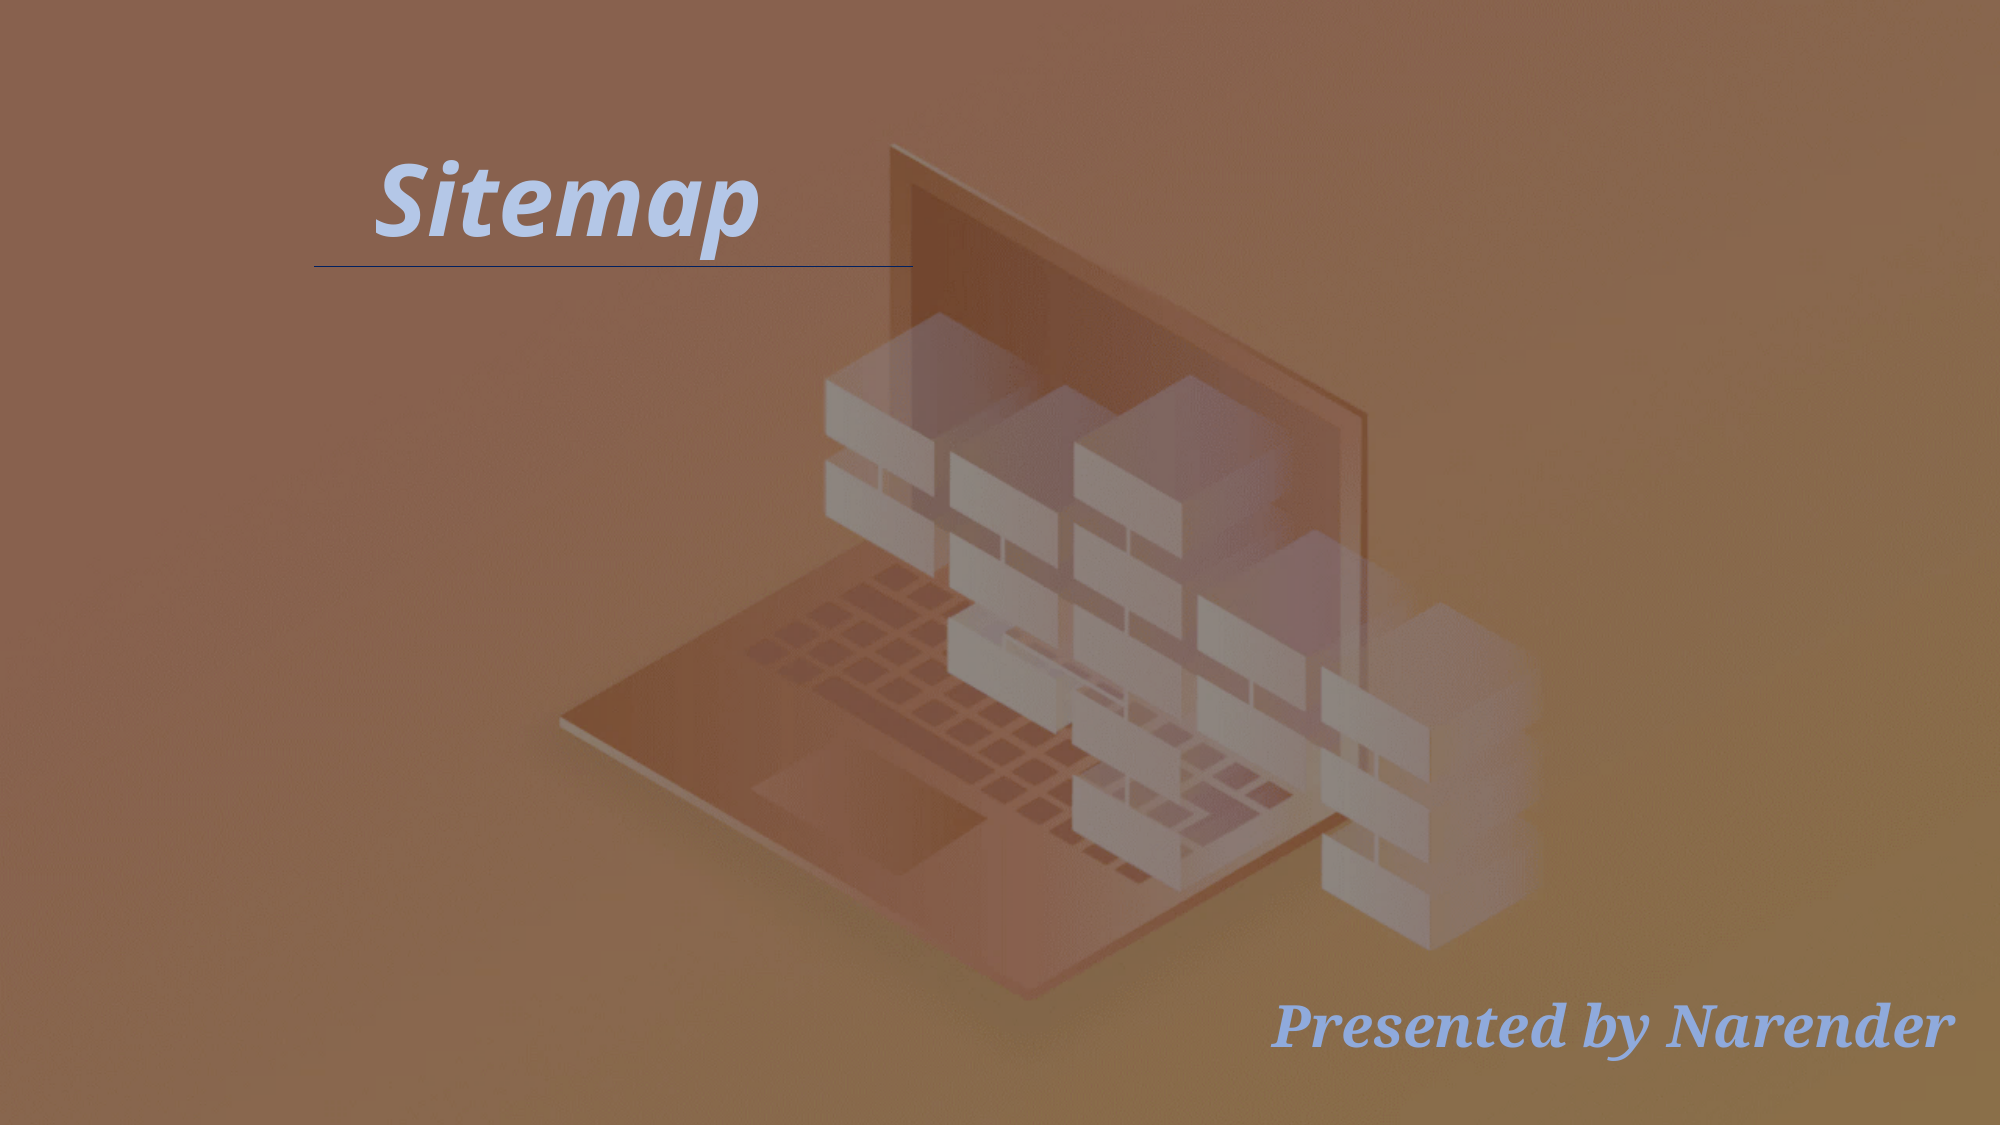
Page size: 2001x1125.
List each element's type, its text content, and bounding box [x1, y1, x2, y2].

text_box Presented by Narender [1257, 982, 1972, 1067]
text_box Sitemap [359, 129, 1055, 265]
